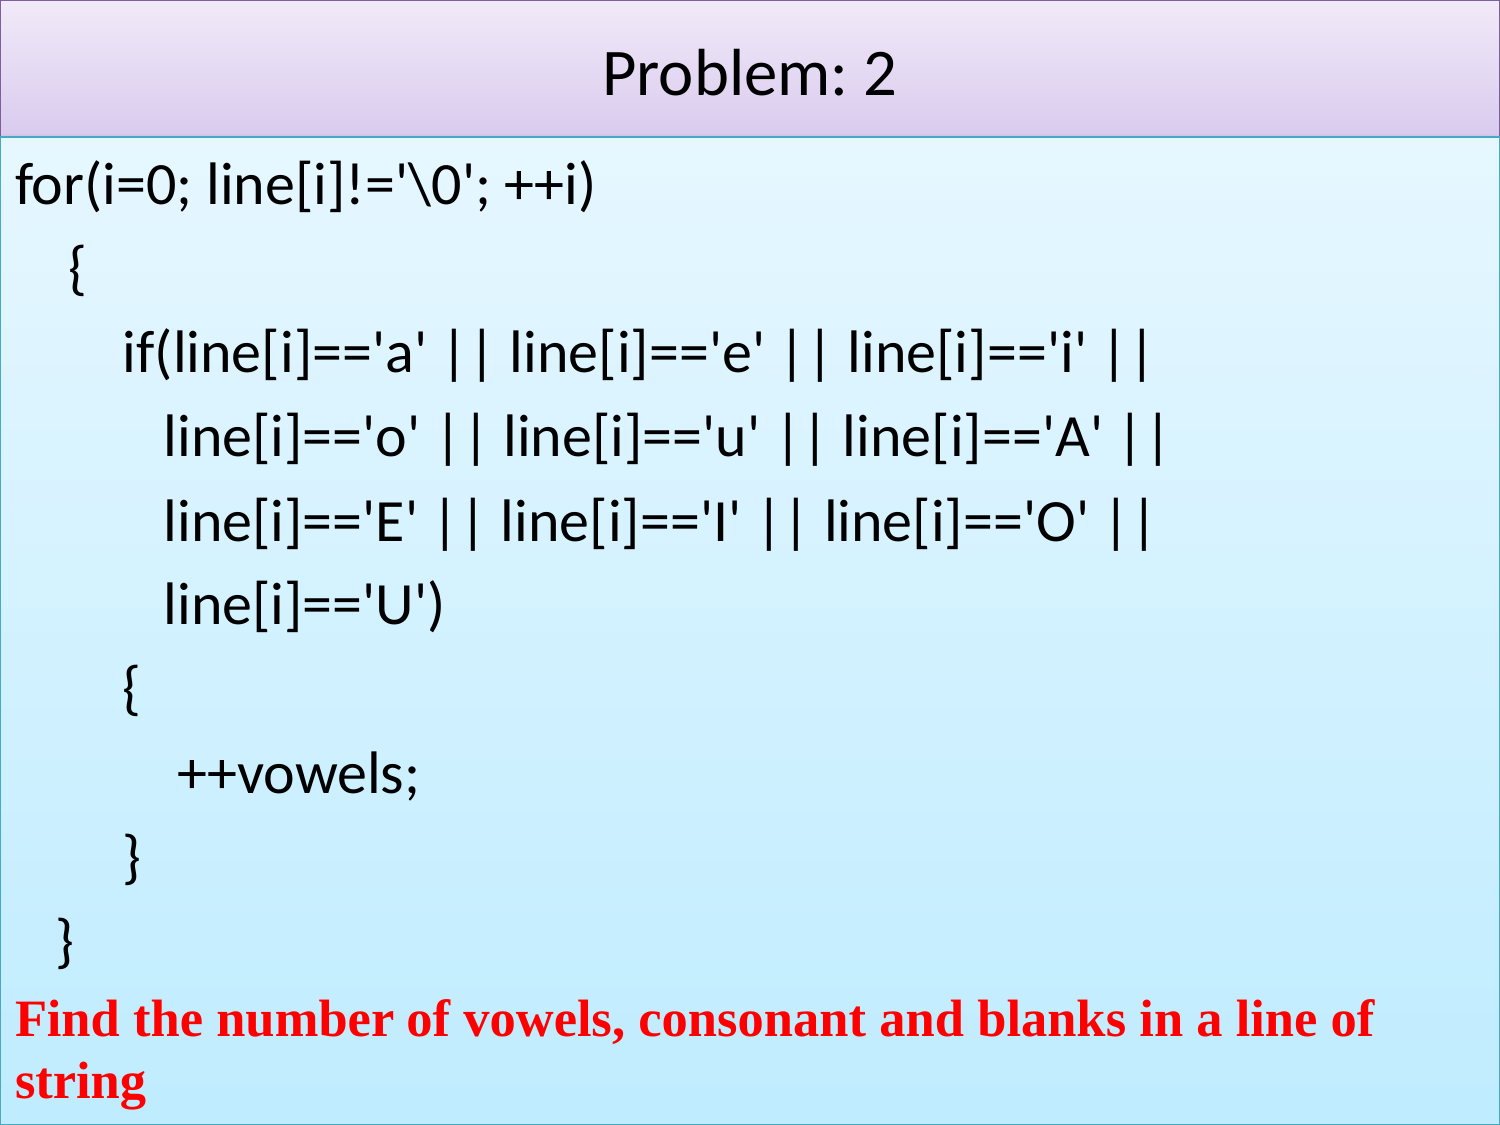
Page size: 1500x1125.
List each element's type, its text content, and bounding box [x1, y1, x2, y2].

title Problem: 2 [0, 0, 1500, 136]
list for(i=0; line[i]!='\0'; ++i) { if(line[i]=='a' || line[i]=='e' || line[i]=='i' || line[i]=='o' || line[i]=='u' || line[i]=='A' || line[i]=='E' || line[i]=='I' || line[i]=='O' || line[i]=='U') { ++vowels; } } Find the number of vowels, consonant and blanks in a line of string [0, 136, 1500, 1125]
